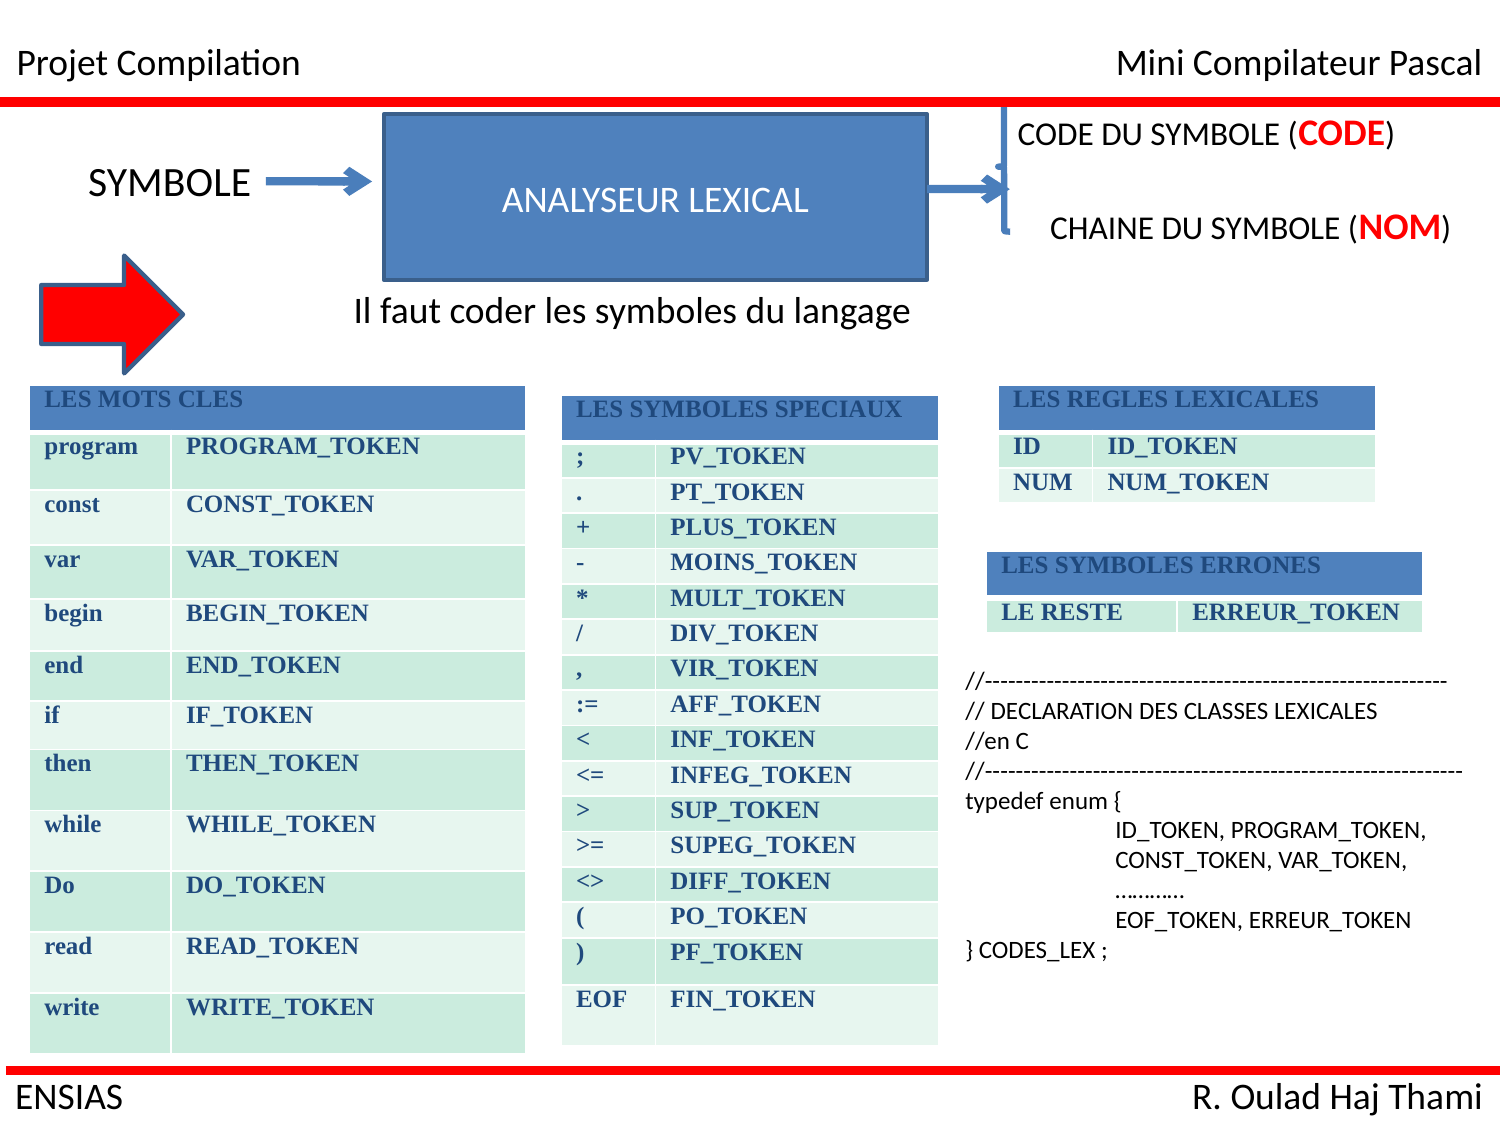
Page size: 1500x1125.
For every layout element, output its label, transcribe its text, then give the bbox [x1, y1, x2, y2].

table_cell < [562, 726, 655, 760]
text_box [997, 111, 1011, 188]
text_box CHAINE DU SYMBOLE (NOM) [1035, 194, 1474, 255]
text_box Il faut coder les symboles du langage [338, 278, 927, 339]
table_cell . [562, 479, 655, 512]
table_cell ID [999, 435, 1092, 467]
table_cell ( [562, 903, 655, 937]
table_cell MULT_TOKEN [656, 585, 938, 618]
table_cell then [30, 750, 170, 810]
table_cell THEN_TOKEN [172, 750, 525, 810]
table_cell PROGRAM_TOKEN [172, 435, 525, 489]
table_cell MOINS_TOKEN [656, 549, 938, 583]
table_header LES REGLES LEXICALES [999, 386, 1375, 430]
table_cell var [30, 546, 170, 598]
table_cell CONST_TOKEN [172, 491, 525, 544]
table_cell / [562, 620, 655, 654]
table_cell NUM_TOKEN [1093, 469, 1375, 502]
text_box R. Oulad Haj Thami [1177, 1064, 1499, 1069]
table_cell PT_TOKEN [656, 479, 938, 512]
text_box R. Oulad Haj Thami [1177, 1079, 1499, 1125]
table_cell PLUS_TOKEN [656, 514, 938, 548]
table_cell >= [562, 832, 655, 866]
table_cell := [562, 691, 655, 725]
table_cell , [562, 656, 655, 689]
table_cell LE RESTE [987, 601, 1176, 632]
table_cell ERREUR_TOKEN [1178, 601, 1422, 632]
table_cell <> [562, 868, 655, 901]
text_box [1003, 196, 1011, 233]
table_cell PV_TOKEN [656, 445, 938, 477]
table_cell * [562, 585, 655, 618]
table_cell SUP_TOKEN [656, 797, 938, 831]
table_header LES MOTS CLES [30, 386, 525, 430]
text_box CODE DU SYMBOLE (CODE) [1011, 111, 1410, 161]
table_cell FIN_TOKEN [656, 986, 938, 1045]
table_cell ID_TOKEN [1093, 435, 1375, 467]
table_cell + [562, 514, 655, 548]
table_cell BEGIN_TOKEN [172, 600, 525, 650]
text_box //------------------------------------------------------------ // DECLARATION DES CLASSES LEXICALES //en C //-------------------------------------------------------------- typedef enum { ID_TOKEN, PROGRAM_TOKEN, CONST_TOKEN, VAR_TOKEN, ………… EOF_TOKEN, ERREUR_TOKEN } CODES_LEX ; [950, 656, 1500, 972]
table_cell begin [30, 600, 170, 650]
table_cell WRITE_TOKEN [172, 994, 525, 1053]
table_cell <= [562, 762, 655, 795]
table_cell - [562, 549, 655, 583]
table_cell DO_TOKEN [172, 872, 525, 931]
table_cell NUM [999, 469, 1092, 502]
table_cell while [30, 811, 170, 870]
table_cell END_TOKEN [172, 652, 525, 700]
text_box [39, 253, 186, 376]
table_cell VAR_TOKEN [172, 546, 525, 598]
table_cell SUPEG_TOKEN [656, 832, 938, 866]
table_cell IF_TOKEN [172, 702, 525, 749]
table_cell DIFF_TOKEN [656, 868, 938, 901]
table_cell read [30, 933, 170, 992]
table_cell const [30, 491, 170, 544]
table_cell write [30, 994, 170, 1053]
text_box ANALYSEUR LEXICAL [382, 112, 929, 282]
table_cell if [30, 702, 170, 749]
table_cell WHILE_TOKEN [172, 811, 525, 870]
table_cell end [30, 652, 170, 700]
table_cell ; [562, 445, 655, 477]
table_header LES SYMBOLES ERRONES [987, 552, 1422, 595]
table_cell ) [562, 939, 655, 984]
table_cell PF_TOKEN [656, 939, 938, 984]
table_cell PO_TOKEN [656, 903, 938, 937]
table_cell VIR_TOKEN [656, 656, 938, 689]
table_cell INF_TOKEN [656, 726, 938, 760]
text_box ENSIAS [0, 1064, 139, 1125]
table_cell INFEG_TOKEN [656, 762, 938, 795]
table_cell > [562, 797, 655, 831]
text_box Mini Compilateur Pascal [1101, 30, 1498, 91]
table_cell READ_TOKEN [172, 933, 525, 992]
table_cell EOF [562, 986, 655, 1045]
table_cell DIV_TOKEN [656, 620, 938, 654]
text_box Projet Compilation [1, 30, 317, 91]
text_box SYMBOLE [73, 147, 267, 213]
table_cell Do [30, 872, 170, 931]
table_cell program [30, 435, 170, 489]
table_header LES SYMBOLES SPECIAUX [562, 396, 938, 440]
table_cell AFF_TOKEN [656, 691, 938, 725]
